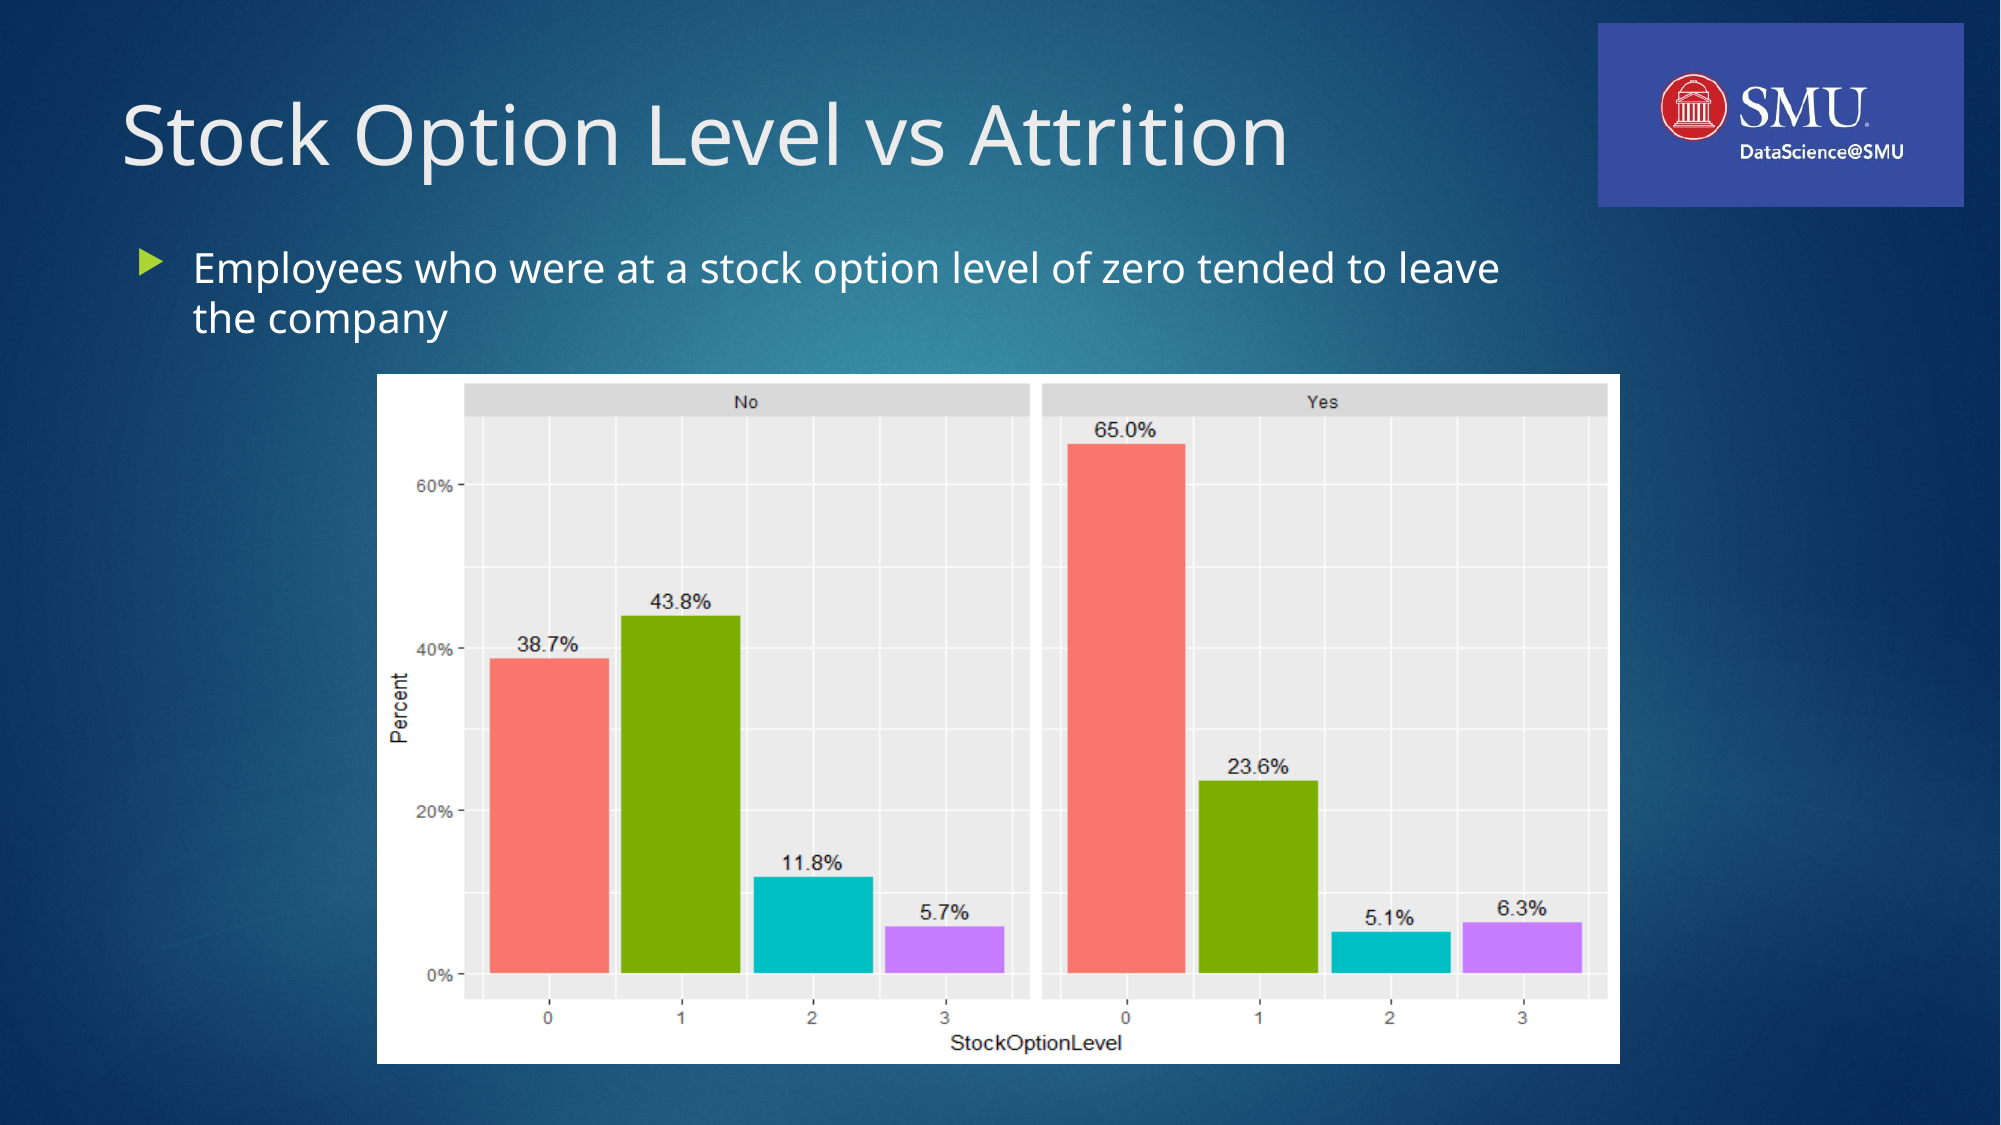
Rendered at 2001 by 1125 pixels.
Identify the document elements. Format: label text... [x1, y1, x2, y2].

list Employees who were at a stock option level of zero tended to leave the company [121, 233, 1589, 355]
picture [377, 374, 1620, 1064]
title Stock Option Level vs Attrition [106, 74, 1649, 304]
picture [1597, 23, 1965, 207]
